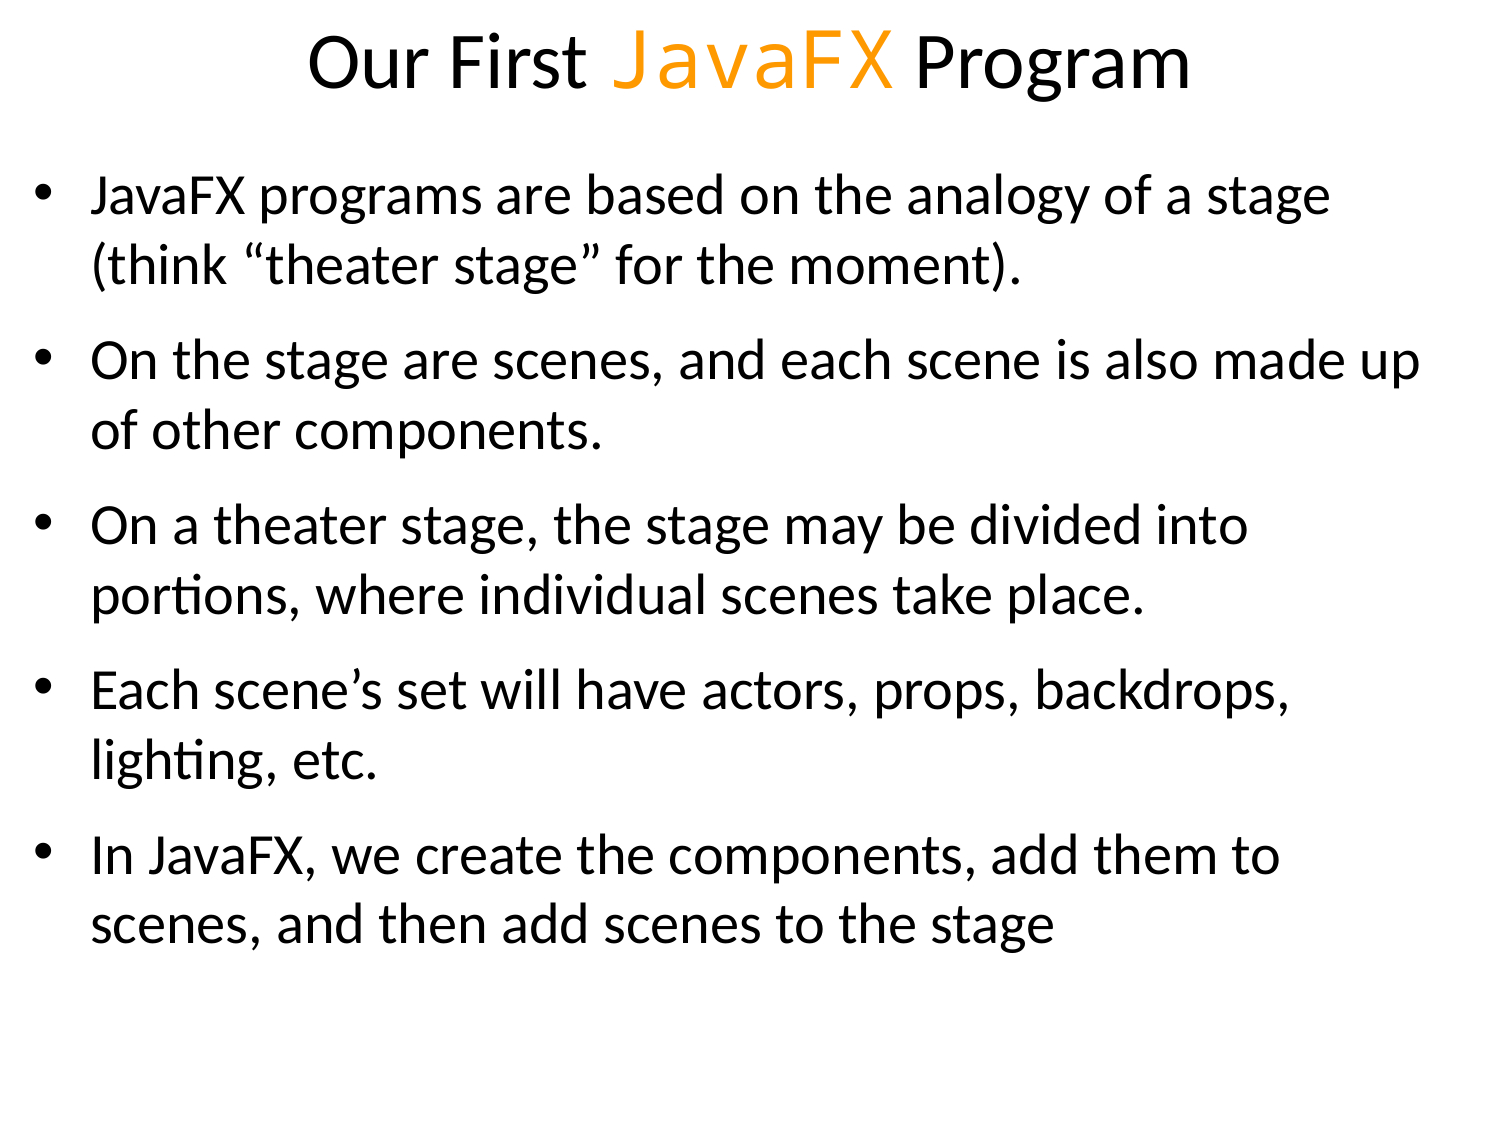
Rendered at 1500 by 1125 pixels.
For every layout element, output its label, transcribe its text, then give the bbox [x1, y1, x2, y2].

title Our First JavaFX Program [0, 0, 1500, 113]
list JavaFX programs are based on the analogy of a stage (think “theater stage” for the moment). On the stage are scenes, and each scene is also made up of other components. On a theater stage, the stage may be divided into portions, where individual scenes take place. Each scene’s set will have actors, props, backdrops, lighting, etc. In JavaFX, we create the components, add them to scenes, and then add scenes to the stage [18, 148, 1482, 1091]
